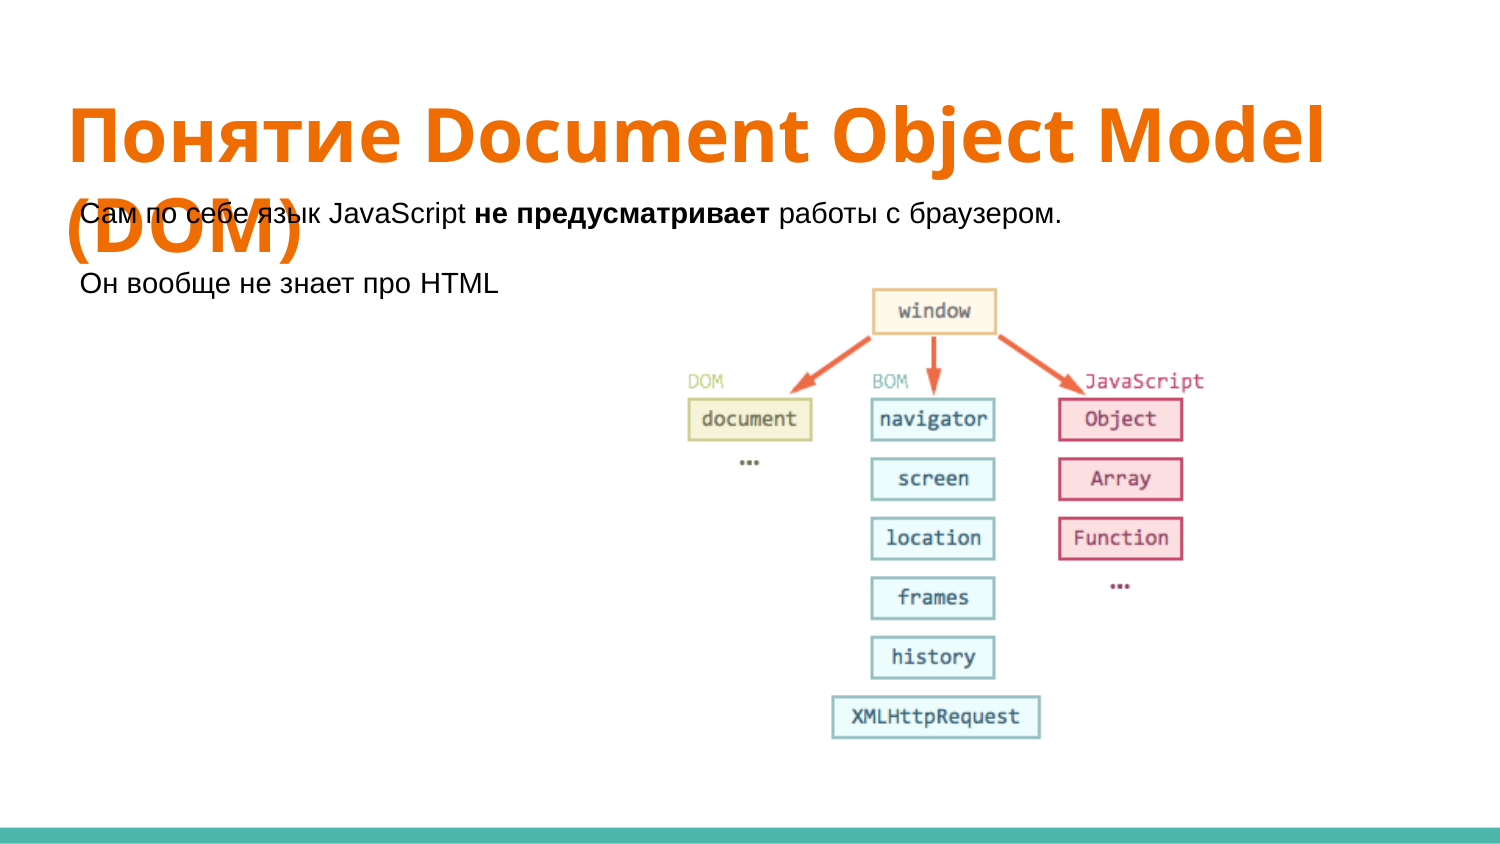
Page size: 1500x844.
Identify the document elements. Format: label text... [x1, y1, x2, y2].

text_box Сам по себе язык JavaScript не предусматривает работы с браузером. Он вообще не знает про HTML [64, 186, 1400, 307]
title Понятие Document Object Model (DOM) [51, 72, 1449, 189]
picture [655, 268, 1258, 777]
